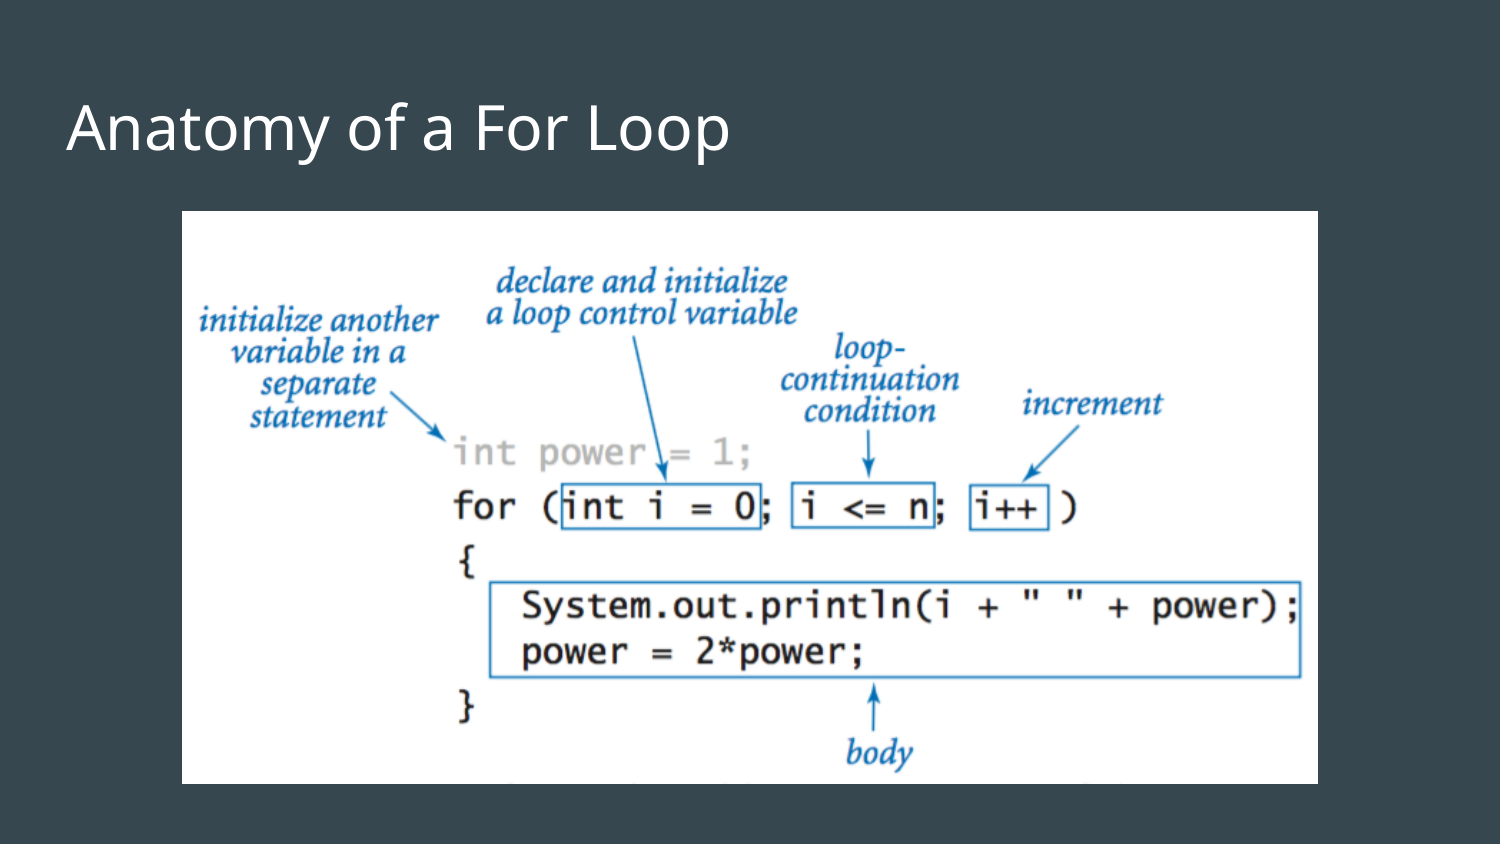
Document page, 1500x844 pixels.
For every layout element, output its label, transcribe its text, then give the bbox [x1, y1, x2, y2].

title Anatomy of a For Loop [51, 72, 1449, 167]
picture [181, 210, 1319, 784]
